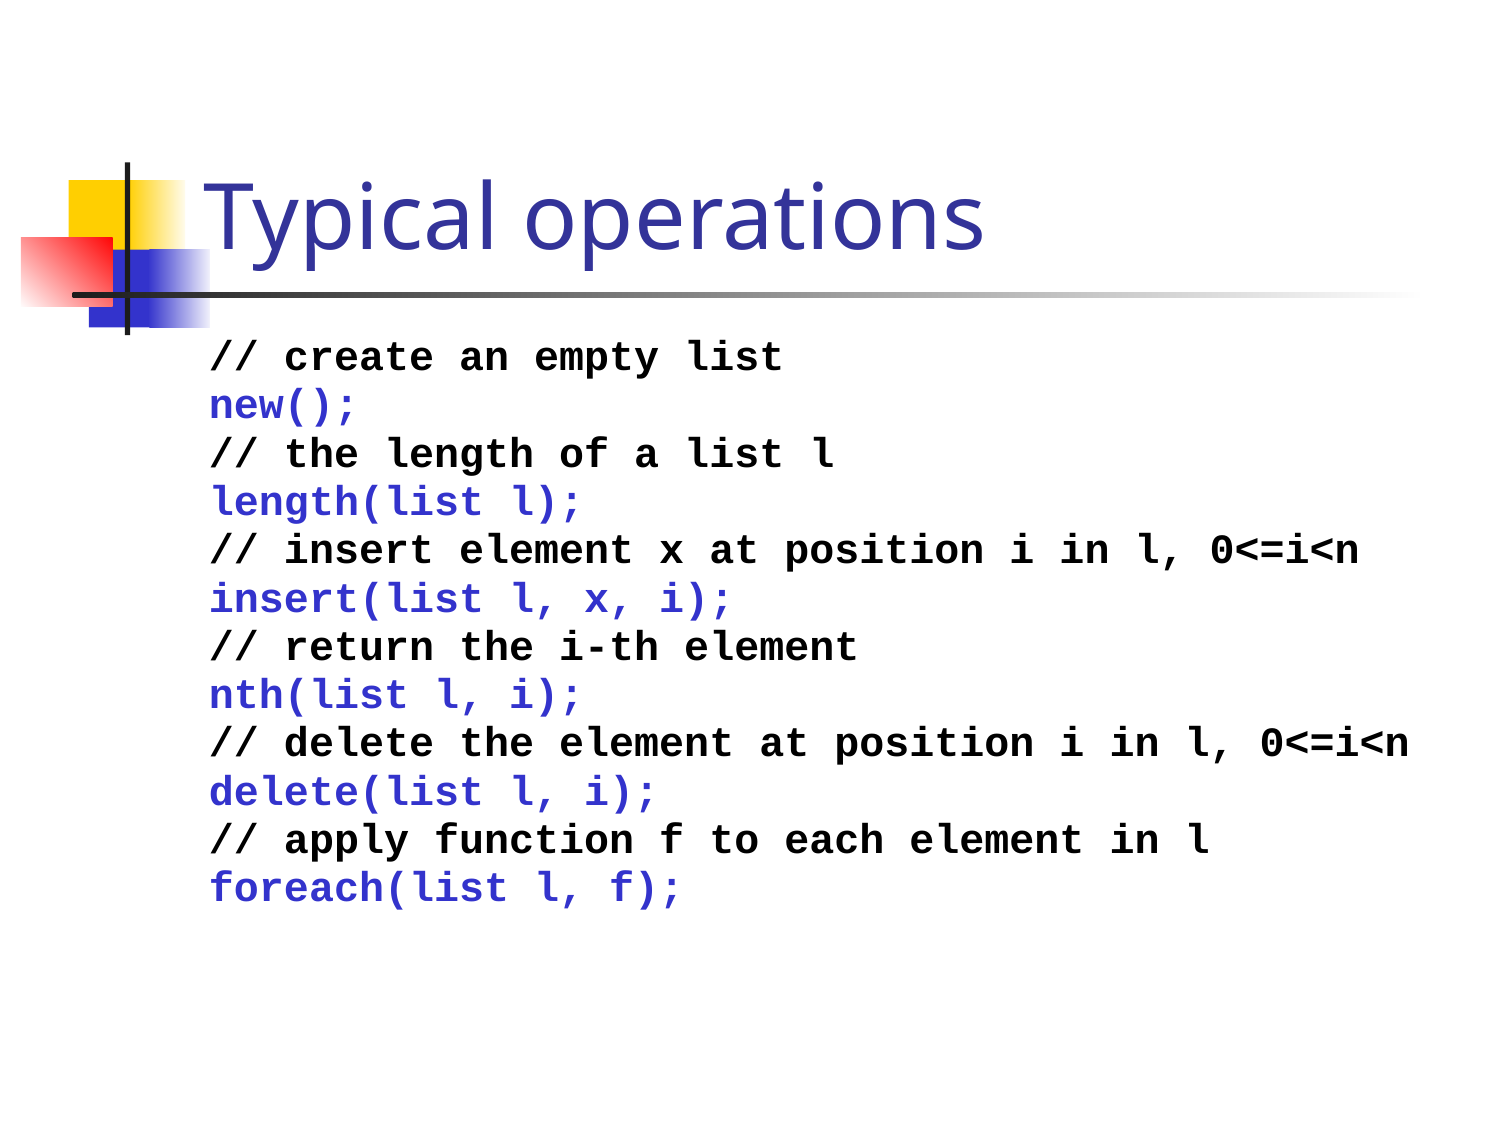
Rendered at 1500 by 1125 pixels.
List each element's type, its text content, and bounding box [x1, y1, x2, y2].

title Typical operations [188, 35, 1468, 275]
list // create an empty list new(); // the length of a list l length(list l); // insert element x at position i in l, 0<=i<n insert(list l, x, i); // return the i-th element nth(list l, i); // delete the element at position i in l, 0<=i<n delete(list l, i); // apply function f to each element in l foreach(list l, f); [193, 331, 1469, 1006]
